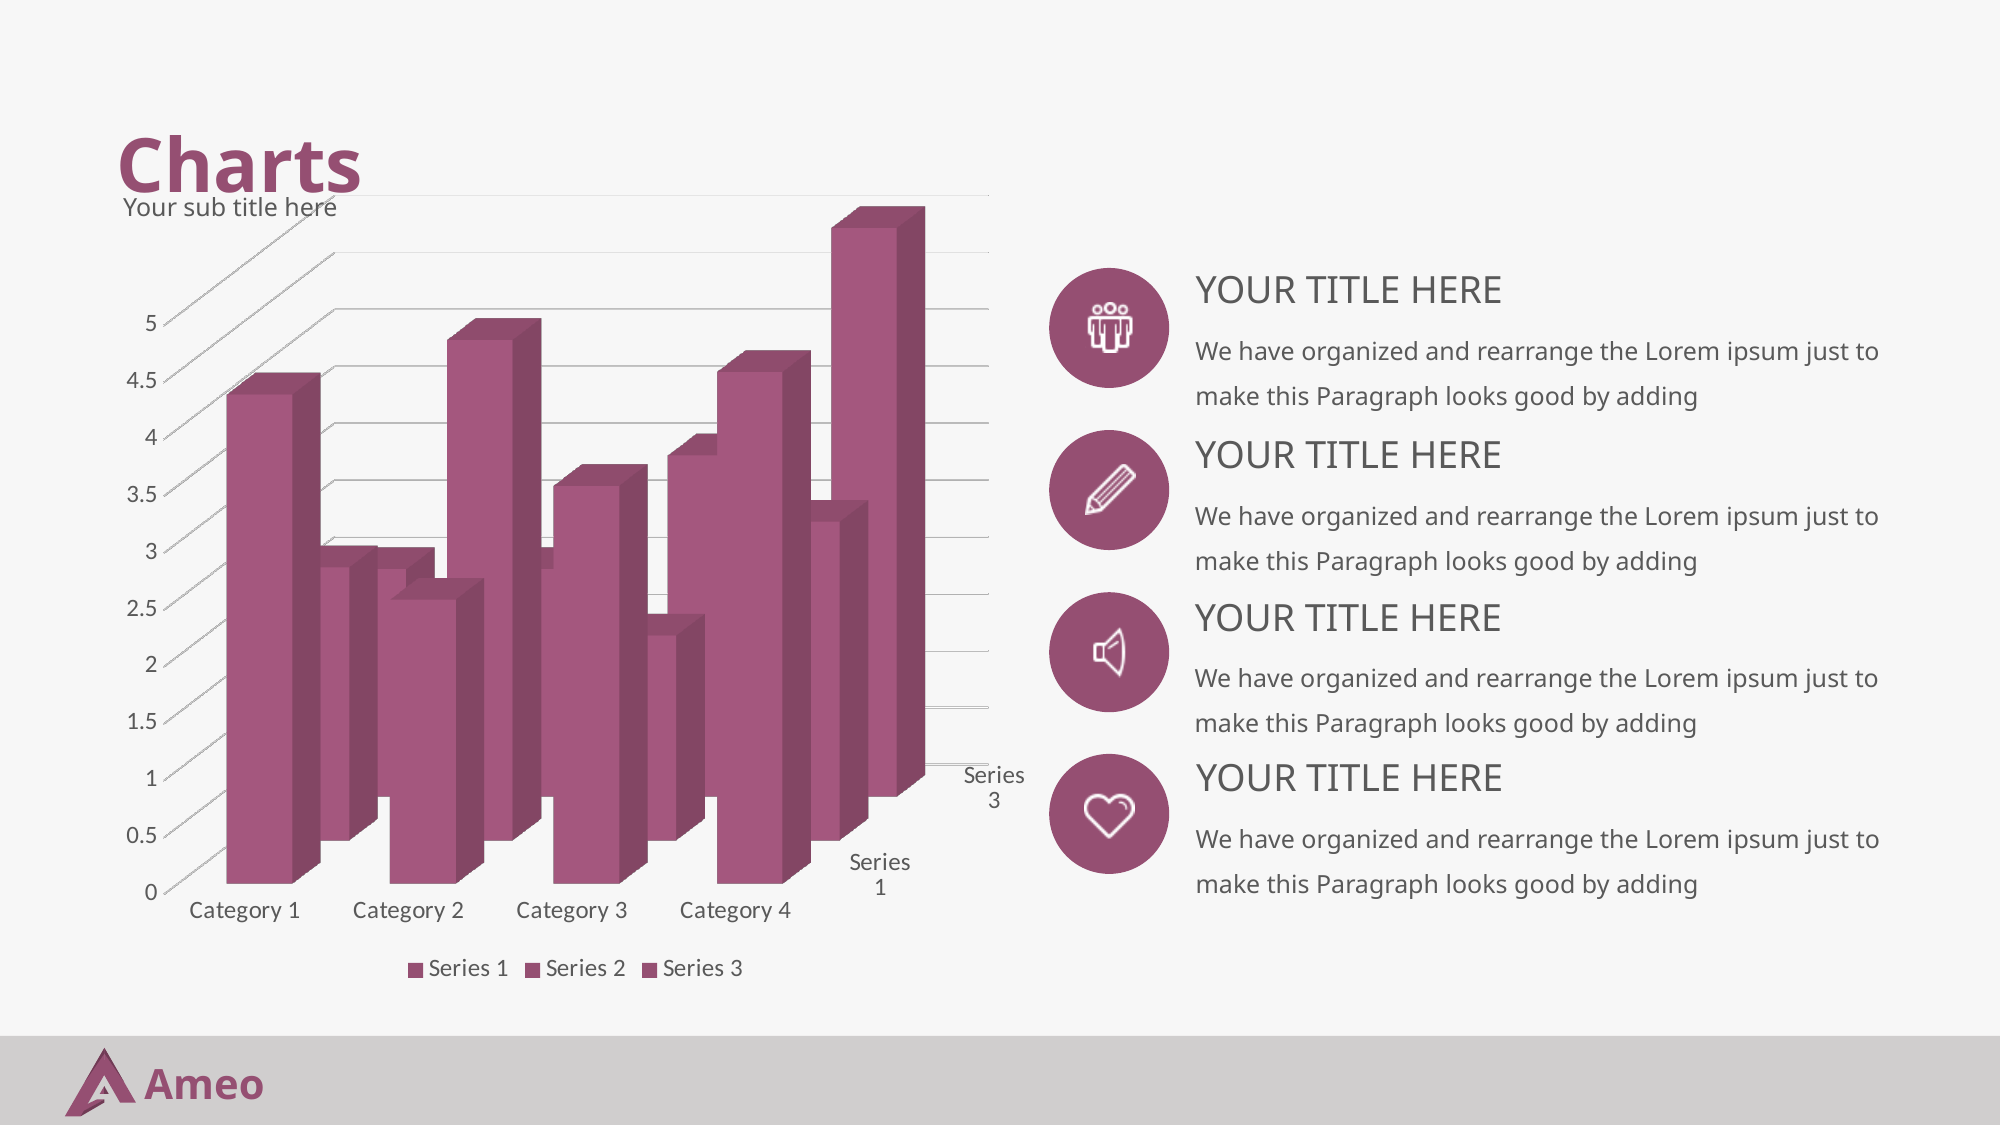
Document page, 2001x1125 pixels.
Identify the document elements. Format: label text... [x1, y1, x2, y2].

text_box YOUR TITLE HERE [1180, 575, 1942, 657]
picture [1084, 627, 1135, 678]
text_box We have organized and rearrange the Lorem ipsum just to make this Paragraph looks good by adding [1180, 489, 1914, 572]
text_box [1050, 429, 1171, 552]
picture [1085, 302, 1136, 354]
text_box YOUR TITLE HERE [1181, 735, 1943, 818]
picture [1084, 791, 1135, 842]
chart [102, 224, 1050, 989]
text_box We have organized and rearrange the Lorem ipsum just to make this Paragraph looks good by adding [1180, 324, 1914, 406]
text_box [1050, 266, 1171, 389]
text_box We have organized and rearrange the Lorem ipsum just to make this Paragraph looks good by adding [1179, 652, 1913, 734]
text_box We have organized and rearrange the Lorem ipsum just to make this Paragraph looks good by adding [1180, 812, 1914, 895]
text_box [1050, 752, 1171, 875]
picture [1085, 464, 1136, 516]
text_box YOUR TITLE HERE [1180, 412, 1942, 494]
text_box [102, 65, 1103, 224]
text_box [1050, 591, 1171, 714]
text_box YOUR TITLE HERE [1180, 247, 1943, 329]
